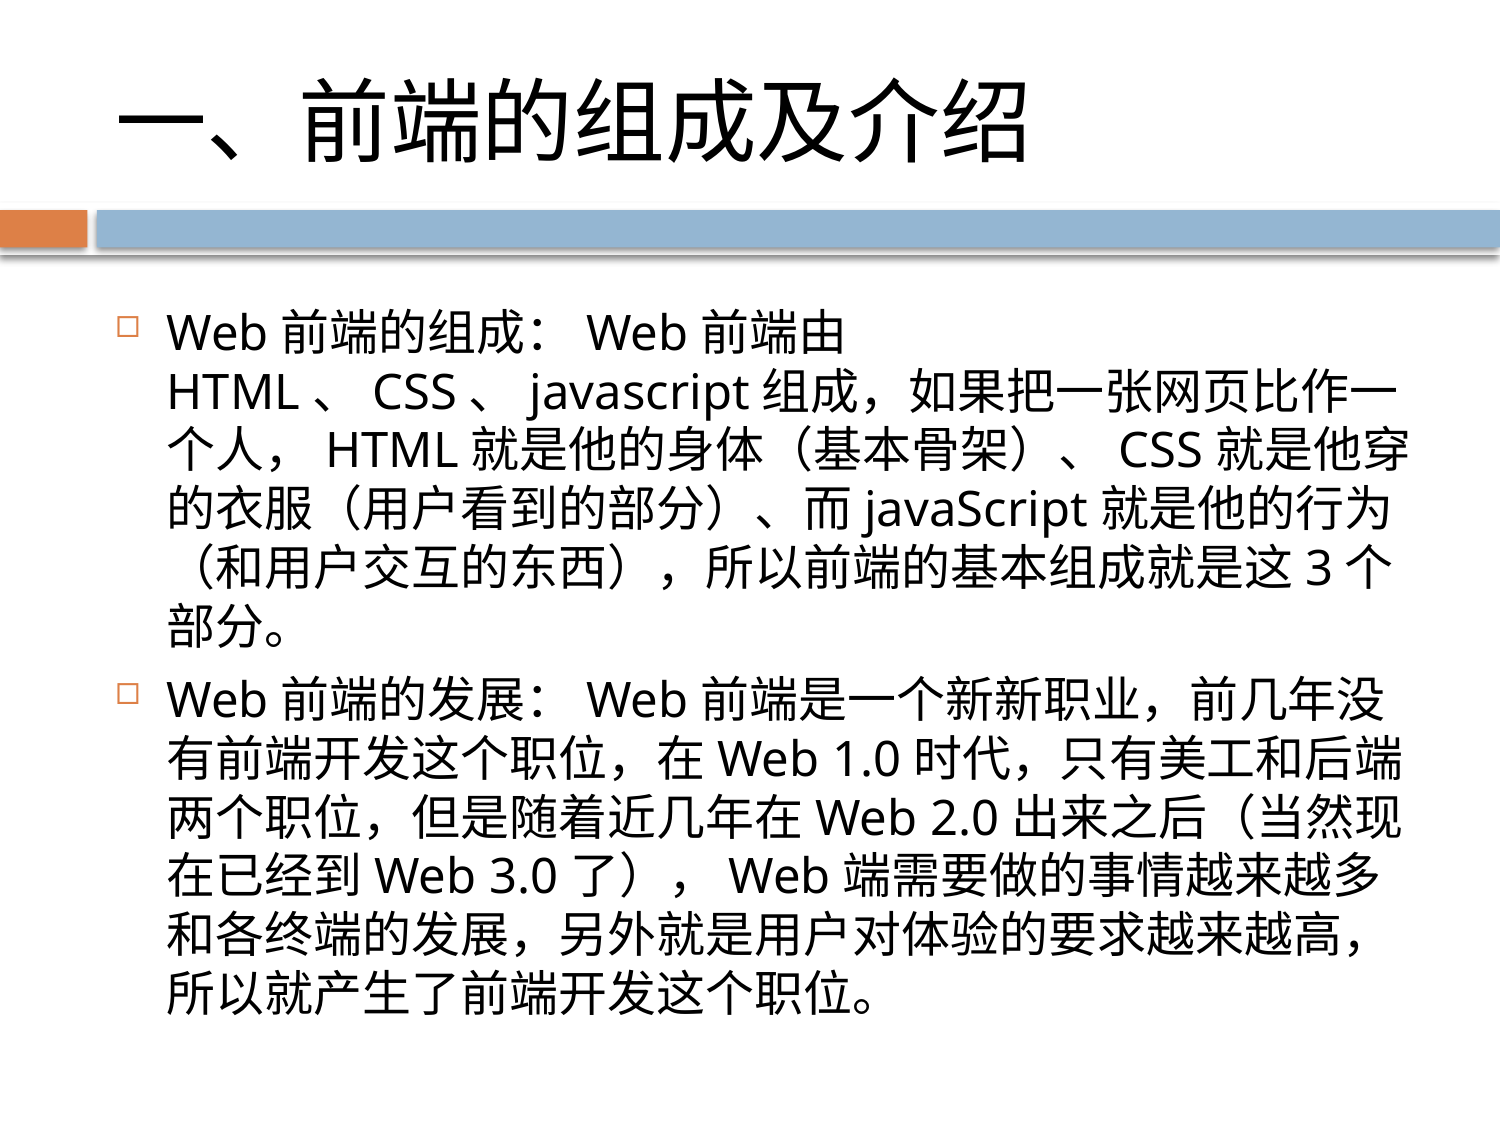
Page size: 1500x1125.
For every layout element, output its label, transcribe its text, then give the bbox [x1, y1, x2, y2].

list Web前端的组成：Web前端由HTML、CSS、javascript组成，如果把一张网页比作一个人，HTML就是他的身体（基本骨架）、CSS就是他穿的衣服（用户看到的部分）、而javaScript就是他的行为（和用户交互的东西），所以前端的基本组成就是这3个部分。 Web前端的发展：Web前端是一个新新职业，前几年没有前端开发这个职位，在Web 1.0时代，只有美工和后端两个职位，但是随着近几年在Web 2.0出来之后（当然现在已经到Web 3.0了），Web端需要做的事情越来越多和各终端的发展，另外就是用户对体验的要求越来越高，所以就产生了前端开发这个职位。 [100, 293, 1438, 1032]
title 一、前端的组成及介绍 [100, 37, 1438, 200]
